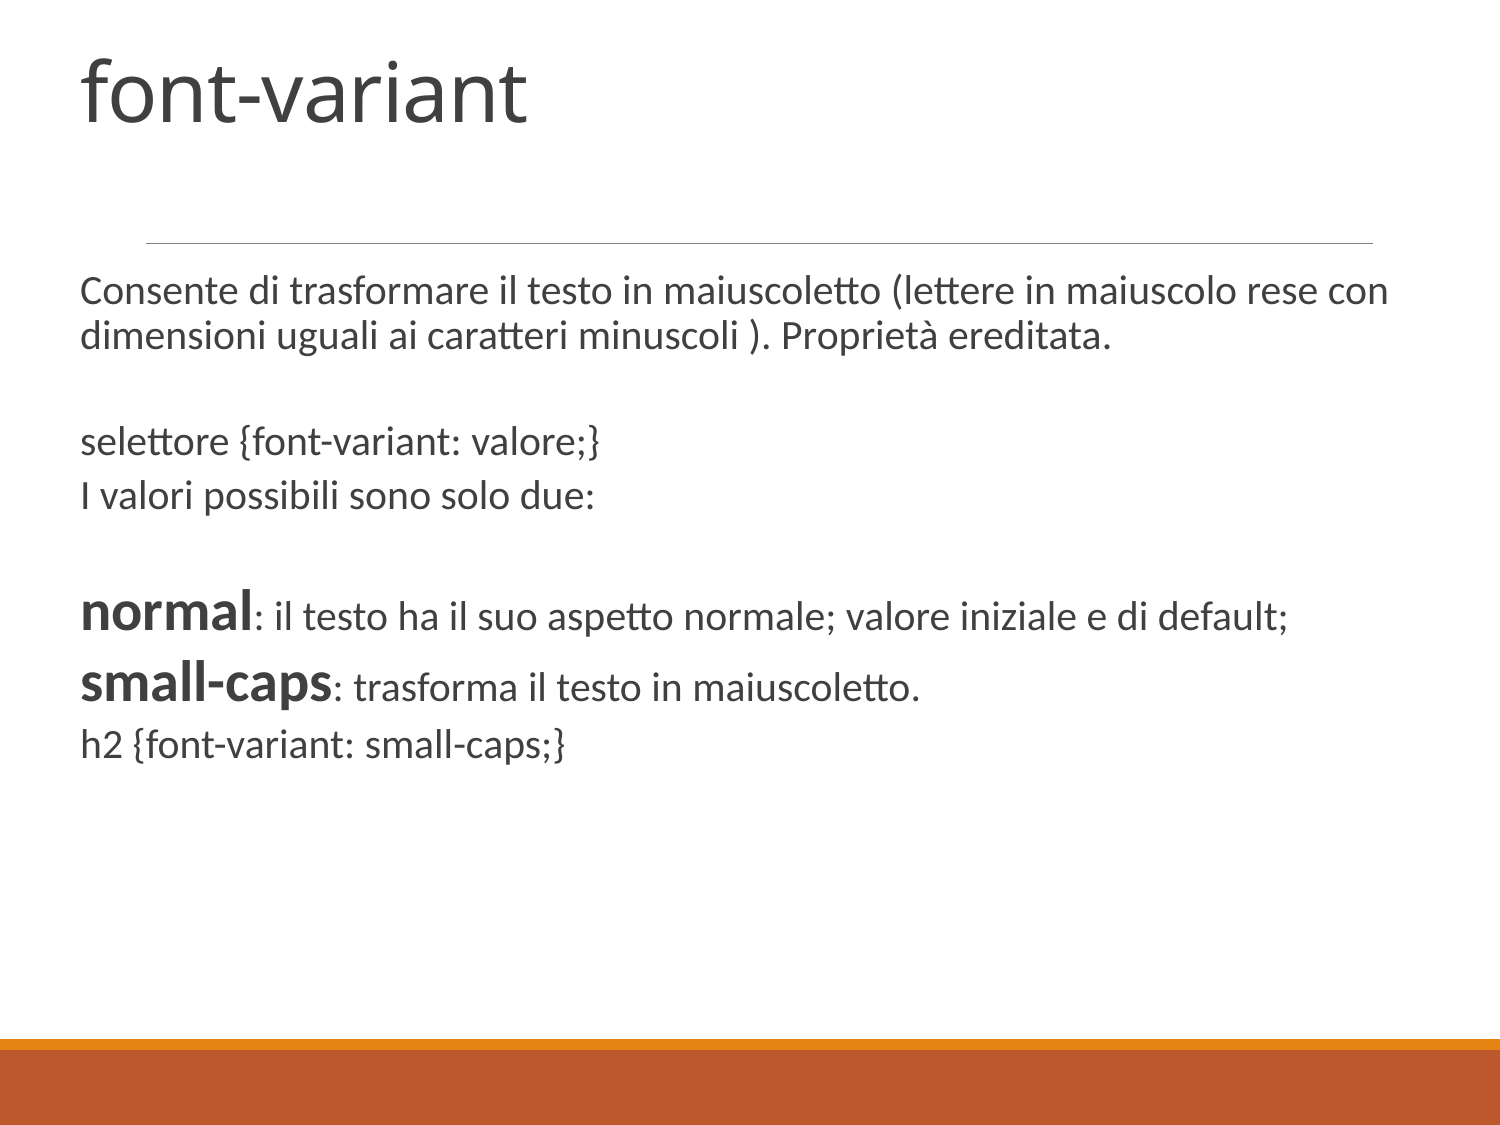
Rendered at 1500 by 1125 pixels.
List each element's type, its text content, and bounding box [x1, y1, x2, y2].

title font-variant [64, 47, 1424, 244]
list Consente di trasformare il testo in maiuscoletto (lettere in maiuscolo rese con dimensioni uguali ai caratteri minuscoli ). Proprietà ereditata. selettore {font-variant: valore;} I valori possibili sono solo due: normal: il testo ha il suo aspetto normale; valore iniziale e di default; small-caps: trasforma il testo in maiuscoletto. h2 {font-variant: small-caps;} [64, 260, 1424, 1000]
